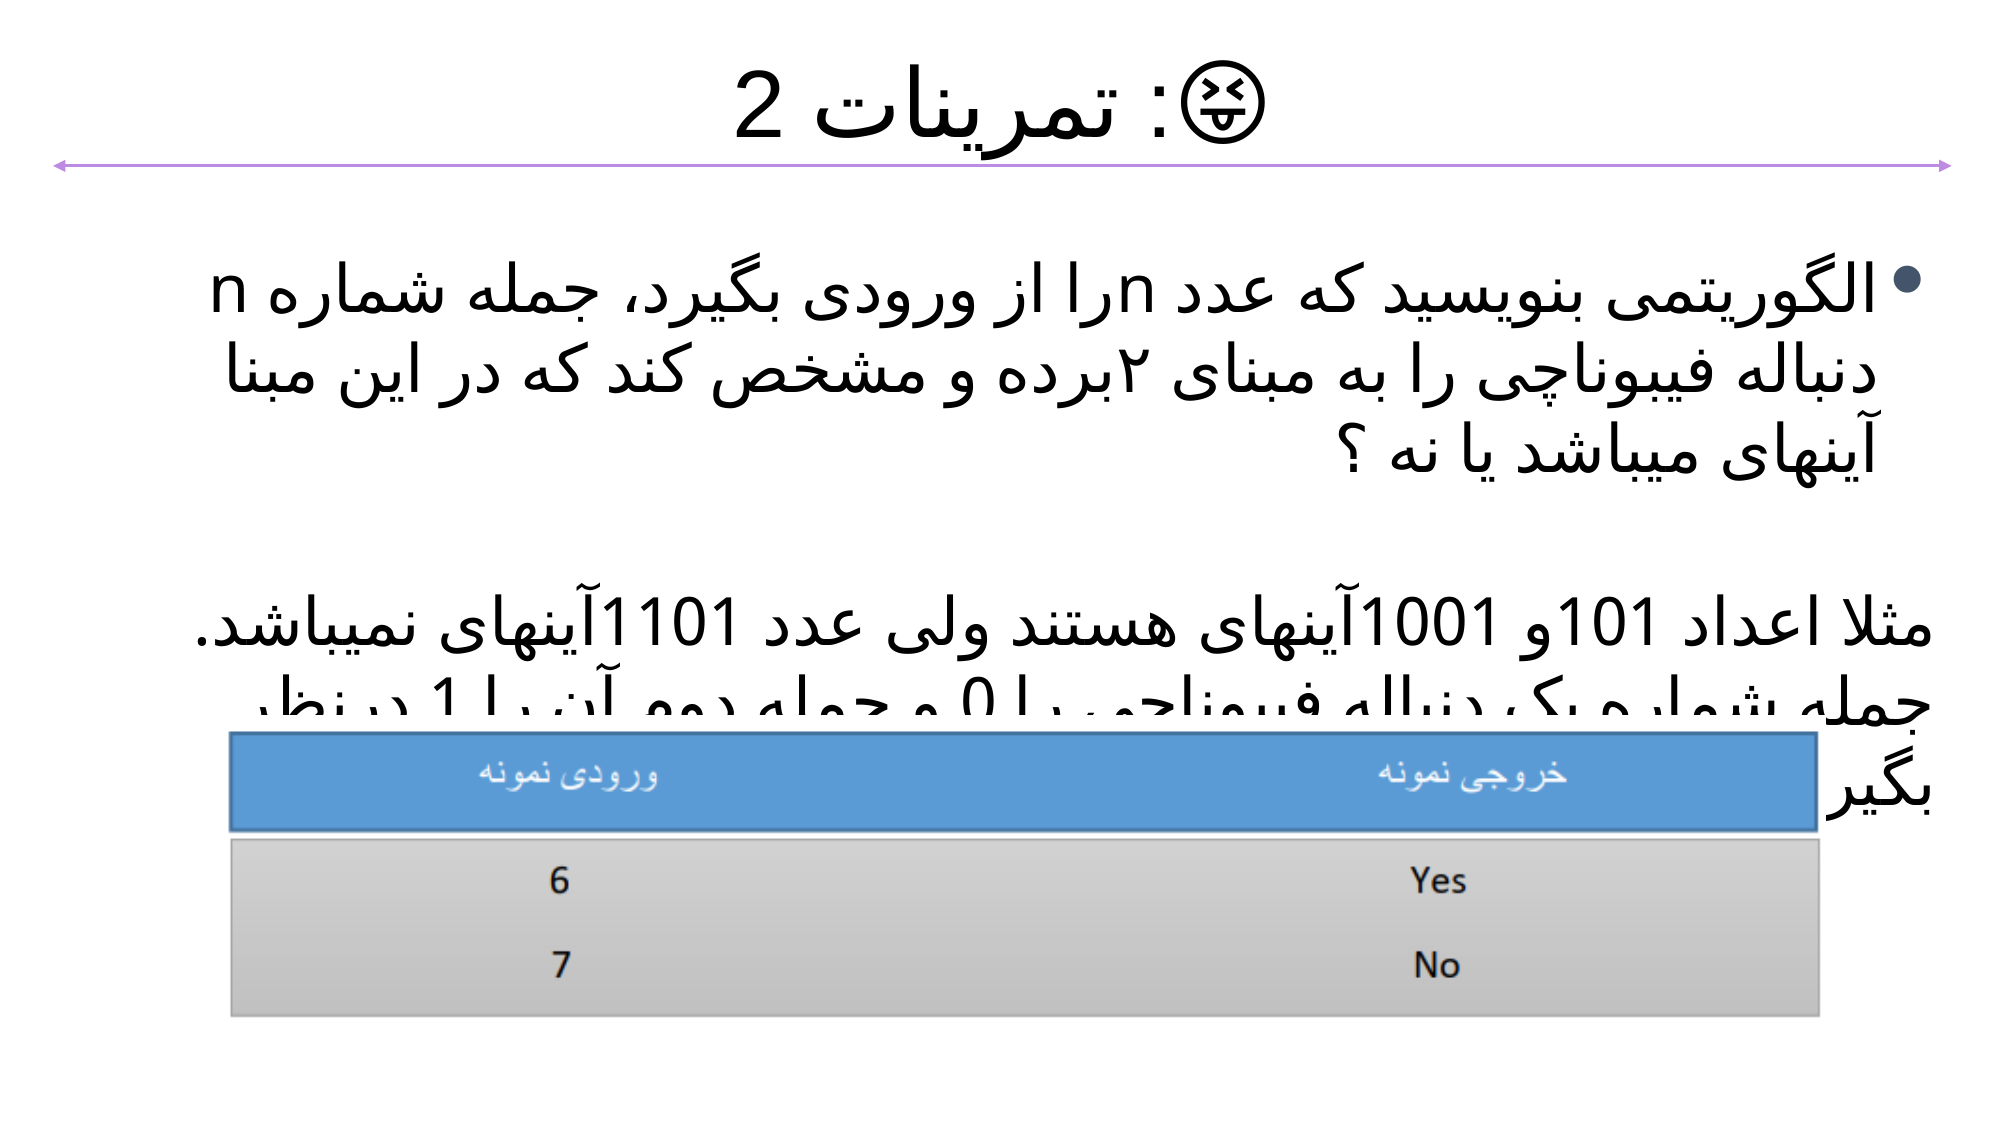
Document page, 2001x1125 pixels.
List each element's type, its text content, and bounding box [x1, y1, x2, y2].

text_box الگوریتمی بنویسید که عدد nرا از ورودی بگیرد، جمله شماره n دنباله فیبوناچی را به مبنای ۲برده و مشخص کند که در این مبنا آینهای میباشد یا نه ؟ مثلا اعداد 101و 1001آینهای هستند ولی عدد 1101آینهای نمیباشد. جمله شماره یک دنباله فیبوناچی را 0 و جمله دوم آن را 1 درنظر بگیرید. [74, 238, 1952, 1040]
picture [201, 715, 1826, 1040]
list تمرینات 2 :😝 [53, 47, 1952, 165]
